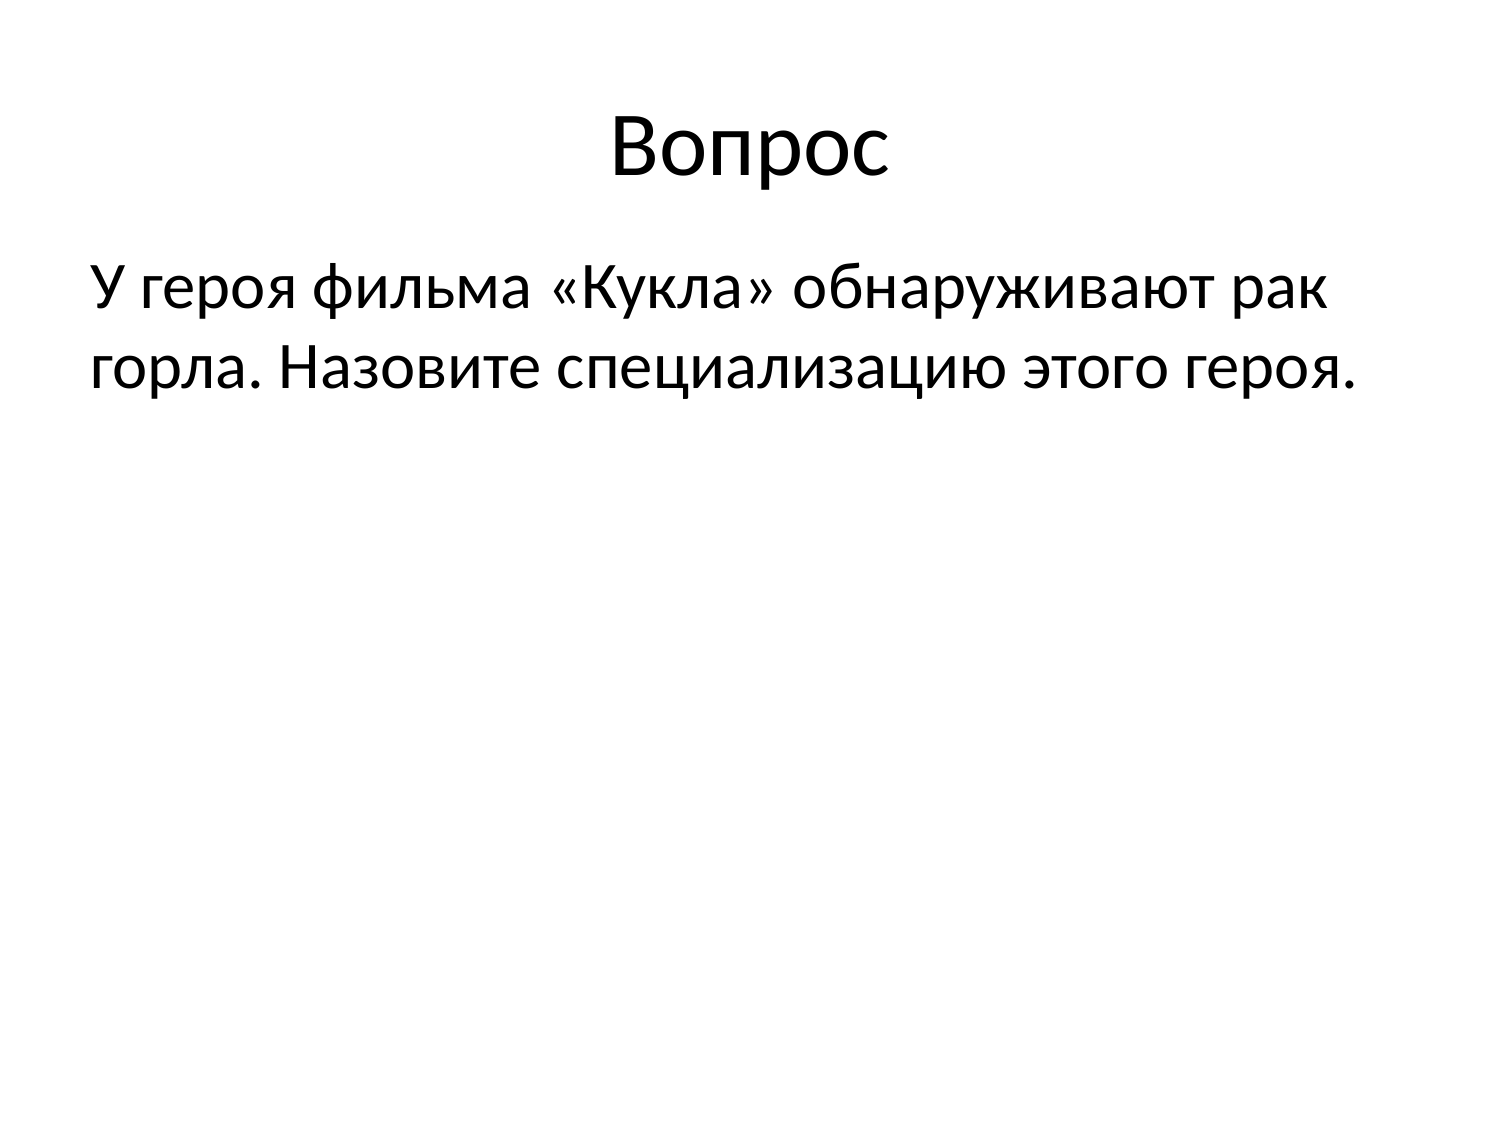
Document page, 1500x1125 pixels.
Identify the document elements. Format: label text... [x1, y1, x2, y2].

title Вопрос [75, 45, 1425, 233]
list У героя фильма «Кукла» обнаруживают рак горла. Назовите специализацию этого героя. [75, 234, 1425, 1024]
